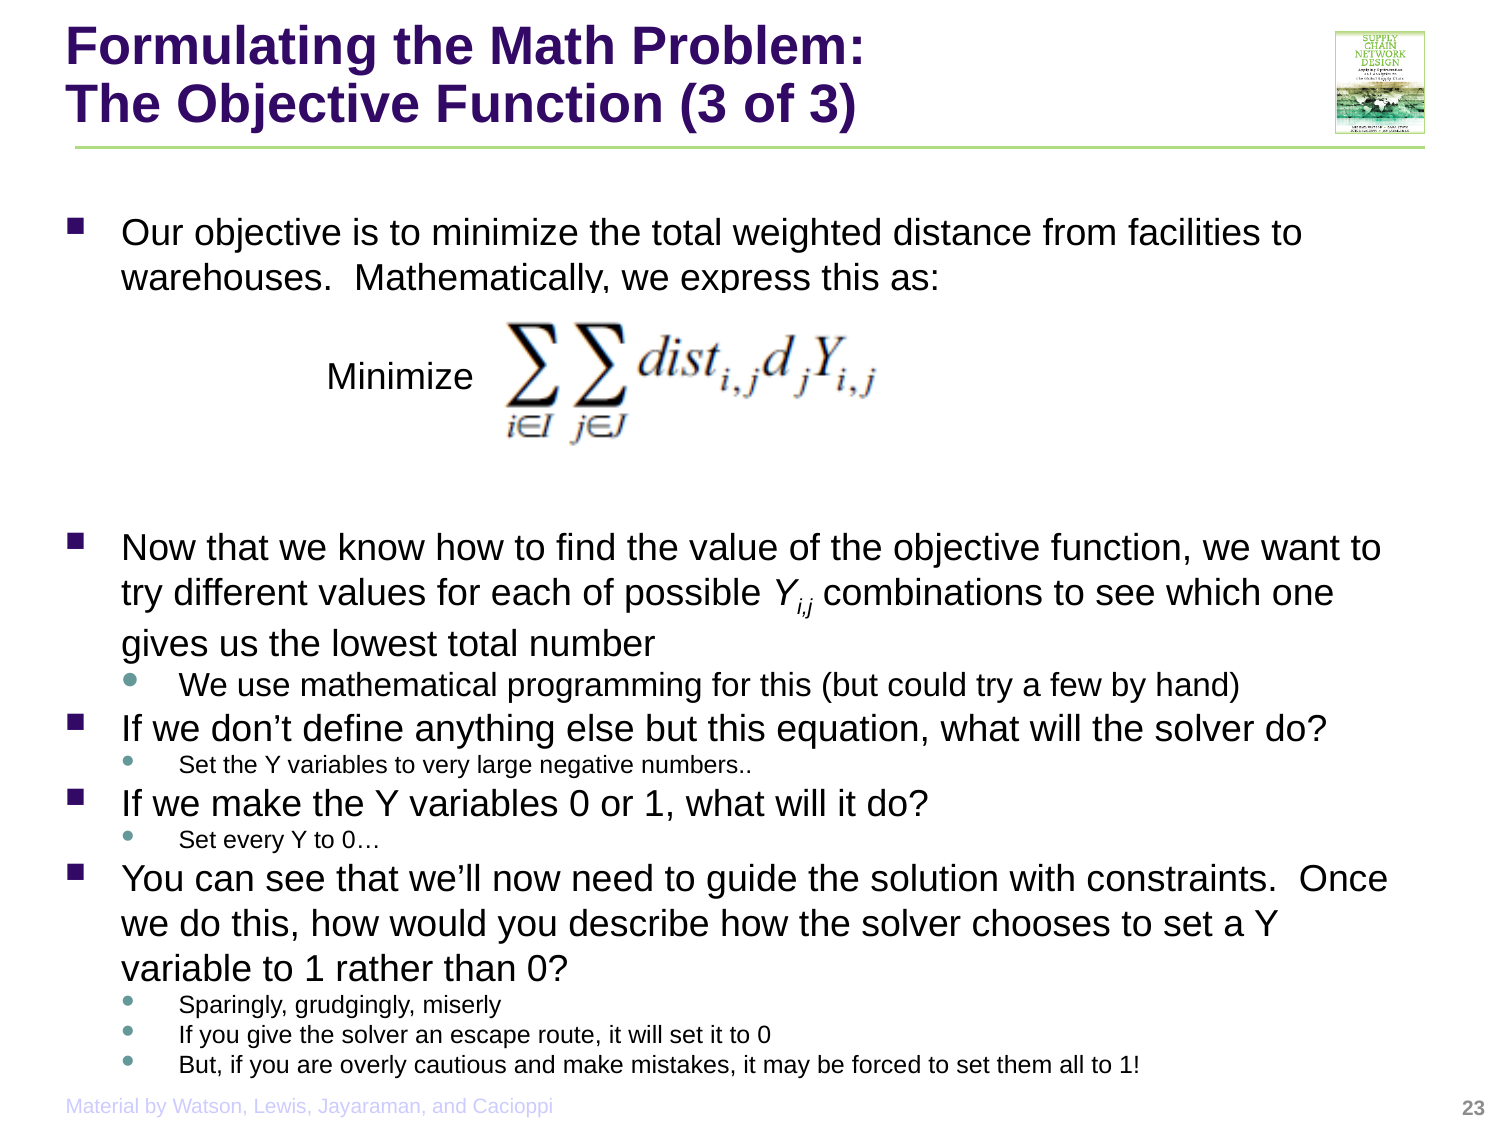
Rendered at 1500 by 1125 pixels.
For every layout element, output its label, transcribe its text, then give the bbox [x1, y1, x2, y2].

title Formulating the Math Problem: The Objective Function (3 of 3) [50, 0, 1300, 150]
picture [489, 293, 901, 463]
picture [1336, 32, 1424, 133]
slide_number 23 [1325, 1087, 1500, 1125]
text_box Minimize [311, 345, 484, 405]
list Our objective is to minimize the total weighted distance from facilities to warehouses. Mathematically, we express this as: Now that we know how to find the value of the objective function, we want to try different values for each of possible Yi,j combinations to see which one gives us the lowest total number We use mathematical programming for this (but could try a few by hand) If we don’t define anything else but this equation, what will the solver do? Set the Y variables to very large negative numbers.. If we make the Y variables 0 or 1, what will it do? Set every Y to 0… You can see that we’ll now need to guide the solution with constraints. Once we do this, how would you describe how the solver chooses to set a Y variable to 1 rather than 0? Sparingly, grudgingly, miserly If you give the solver an escape route, it will set it to 0 But, if you are overly cautious and make mistakes, it may be forced to set them all to 1! [50, 200, 1425, 1038]
